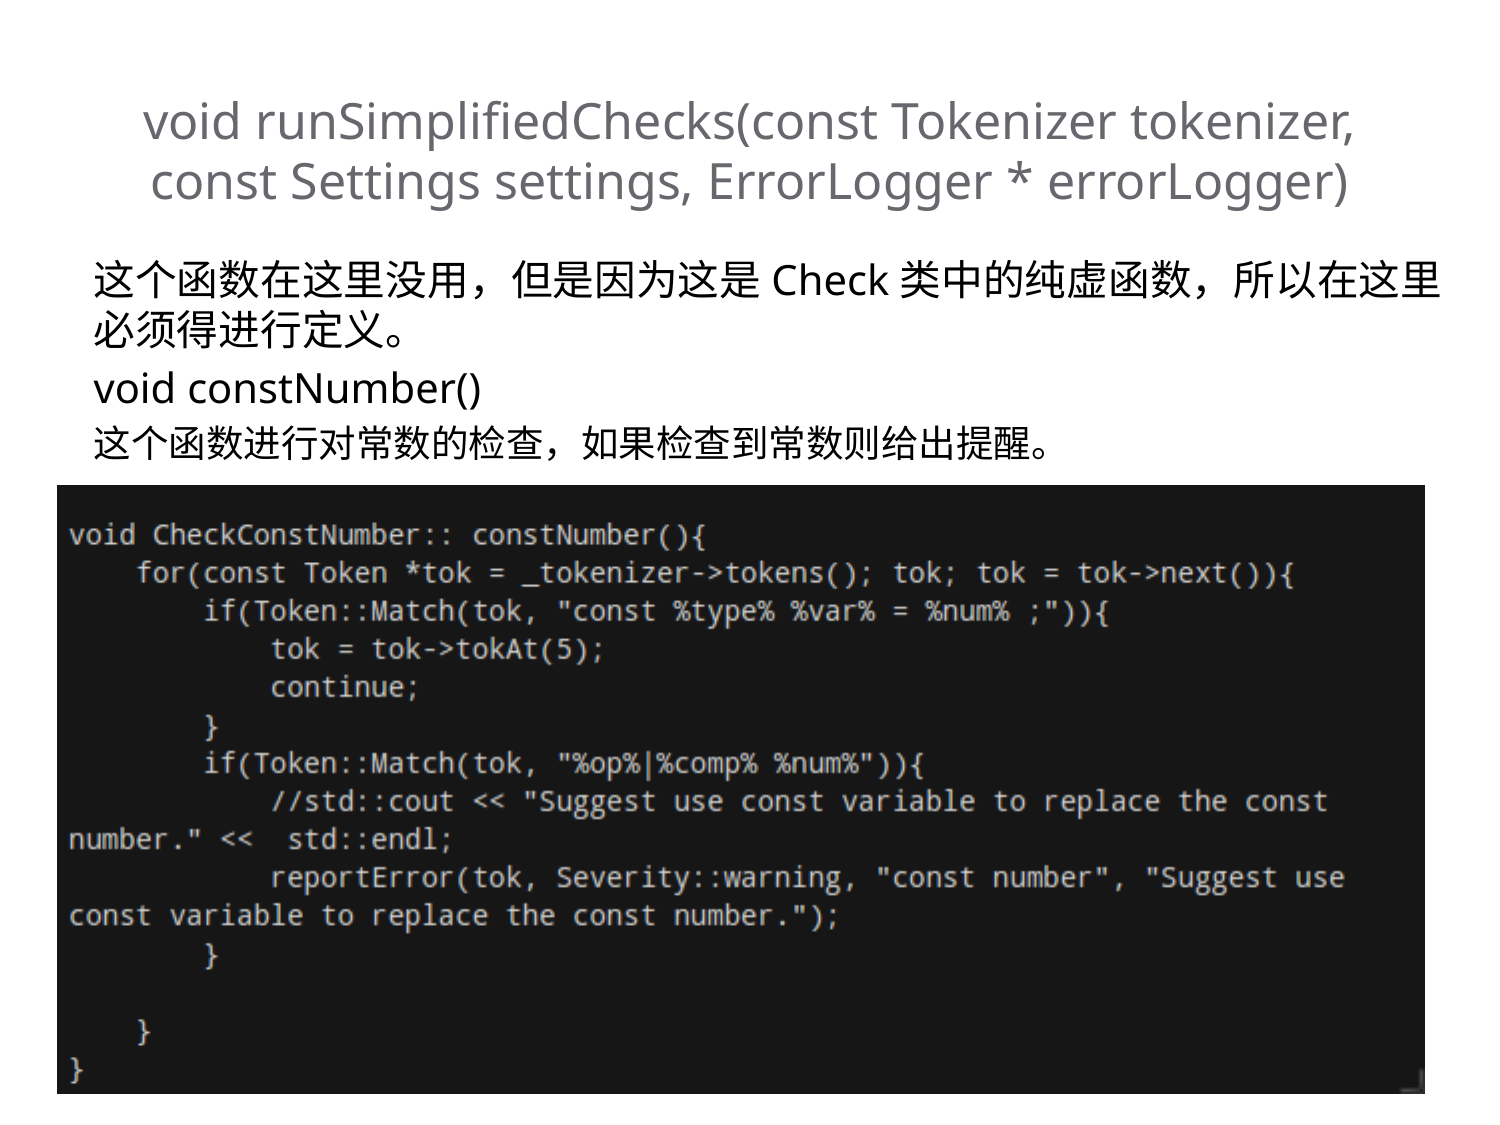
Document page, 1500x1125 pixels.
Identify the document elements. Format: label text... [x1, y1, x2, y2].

list 这个函数在这里没用，但是因为这是Check类中的纯虚函数，所以在这里必须得进行定义。 void constNumber() 这个函数进行对常数的检查，如果检查到常数则给出提醒。 [78, 245, 1465, 1093]
picture [57, 485, 1426, 1094]
title void runSimplifiedChecks(const Tokenizer tokenizer, const Settings settings, ErrorLogger * errorLogger) [74, 55, 1426, 244]
